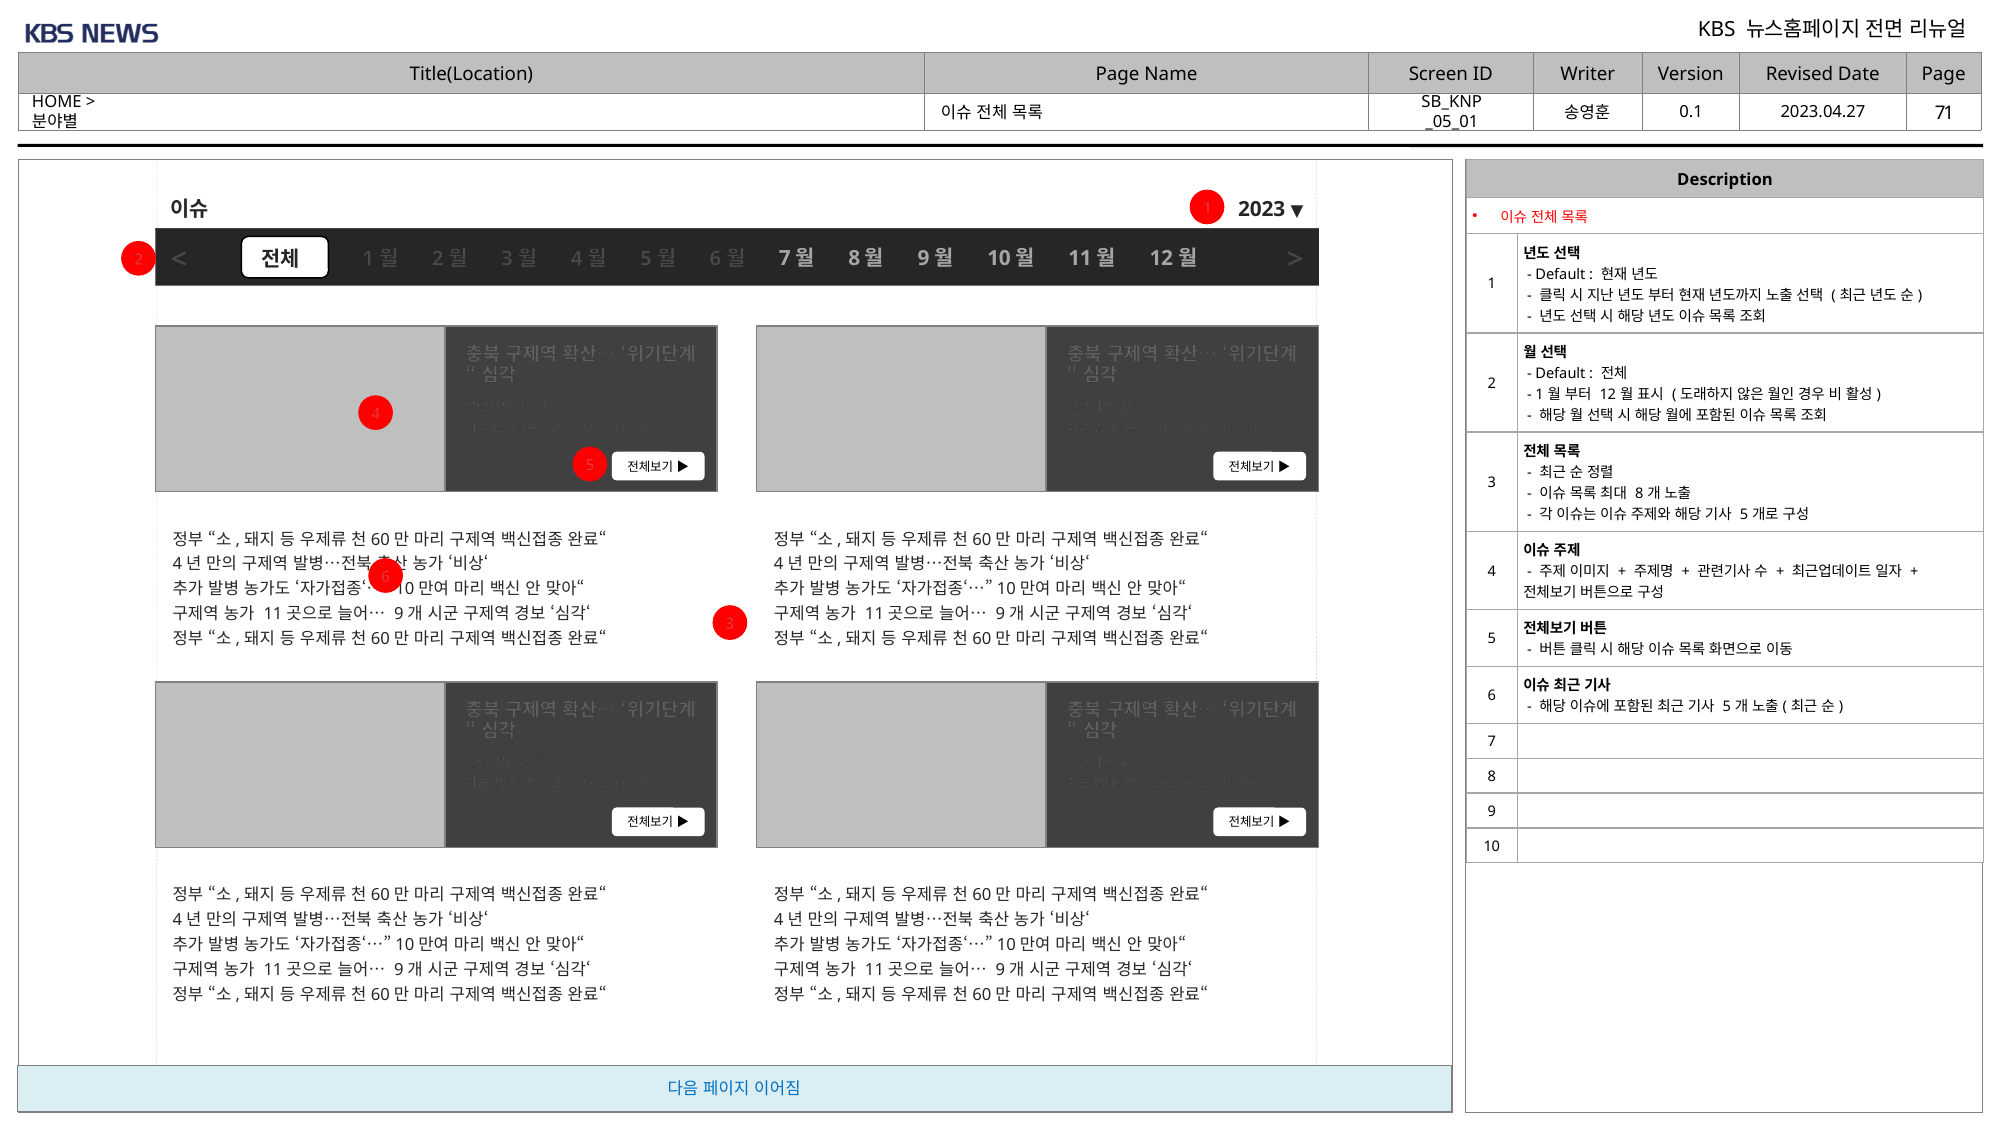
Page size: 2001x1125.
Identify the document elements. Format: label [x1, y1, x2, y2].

text_box [756, 326, 1319, 492]
text_box [155, 326, 718, 492]
list [1762, 93, 1884, 129]
table_cell [1467, 667, 1517, 723]
table_cell [1467, 334, 1517, 431]
text_box [121, 188, 1320, 286]
picture [23, 20, 161, 44]
table_cell [1467, 234, 1517, 332]
list [1404, 93, 1499, 129]
table_cell [1467, 610, 1517, 666]
text_box [157, 515, 747, 656]
table_cell [1467, 829, 1517, 862]
list [1663, 93, 1719, 129]
table_cell [1467, 794, 1517, 827]
table_cell [1518, 433, 1983, 531]
table_cell [1467, 724, 1517, 758]
table_cell [1518, 610, 1983, 666]
table_cell [1467, 198, 1983, 233]
text_box [759, 515, 1321, 656]
table_cell [1518, 532, 1983, 609]
table_cell [1467, 532, 1517, 609]
table_cell [1518, 234, 1983, 332]
text_box [155, 681, 718, 848]
text_box [157, 871, 720, 1012]
table_cell [1518, 829, 1983, 862]
table_cell [1518, 759, 1983, 792]
table_cell [1518, 334, 1983, 431]
table_cell [1518, 724, 1983, 758]
table_cell [1518, 794, 1983, 827]
text_box [756, 681, 1319, 848]
table_cell [1467, 433, 1517, 531]
list [17, 93, 138, 129]
text_box [759, 871, 1321, 1012]
table_header [1467, 160, 1983, 197]
table_cell [1518, 667, 1983, 723]
table_cell [1467, 759, 1517, 792]
title [926, 94, 1070, 130]
